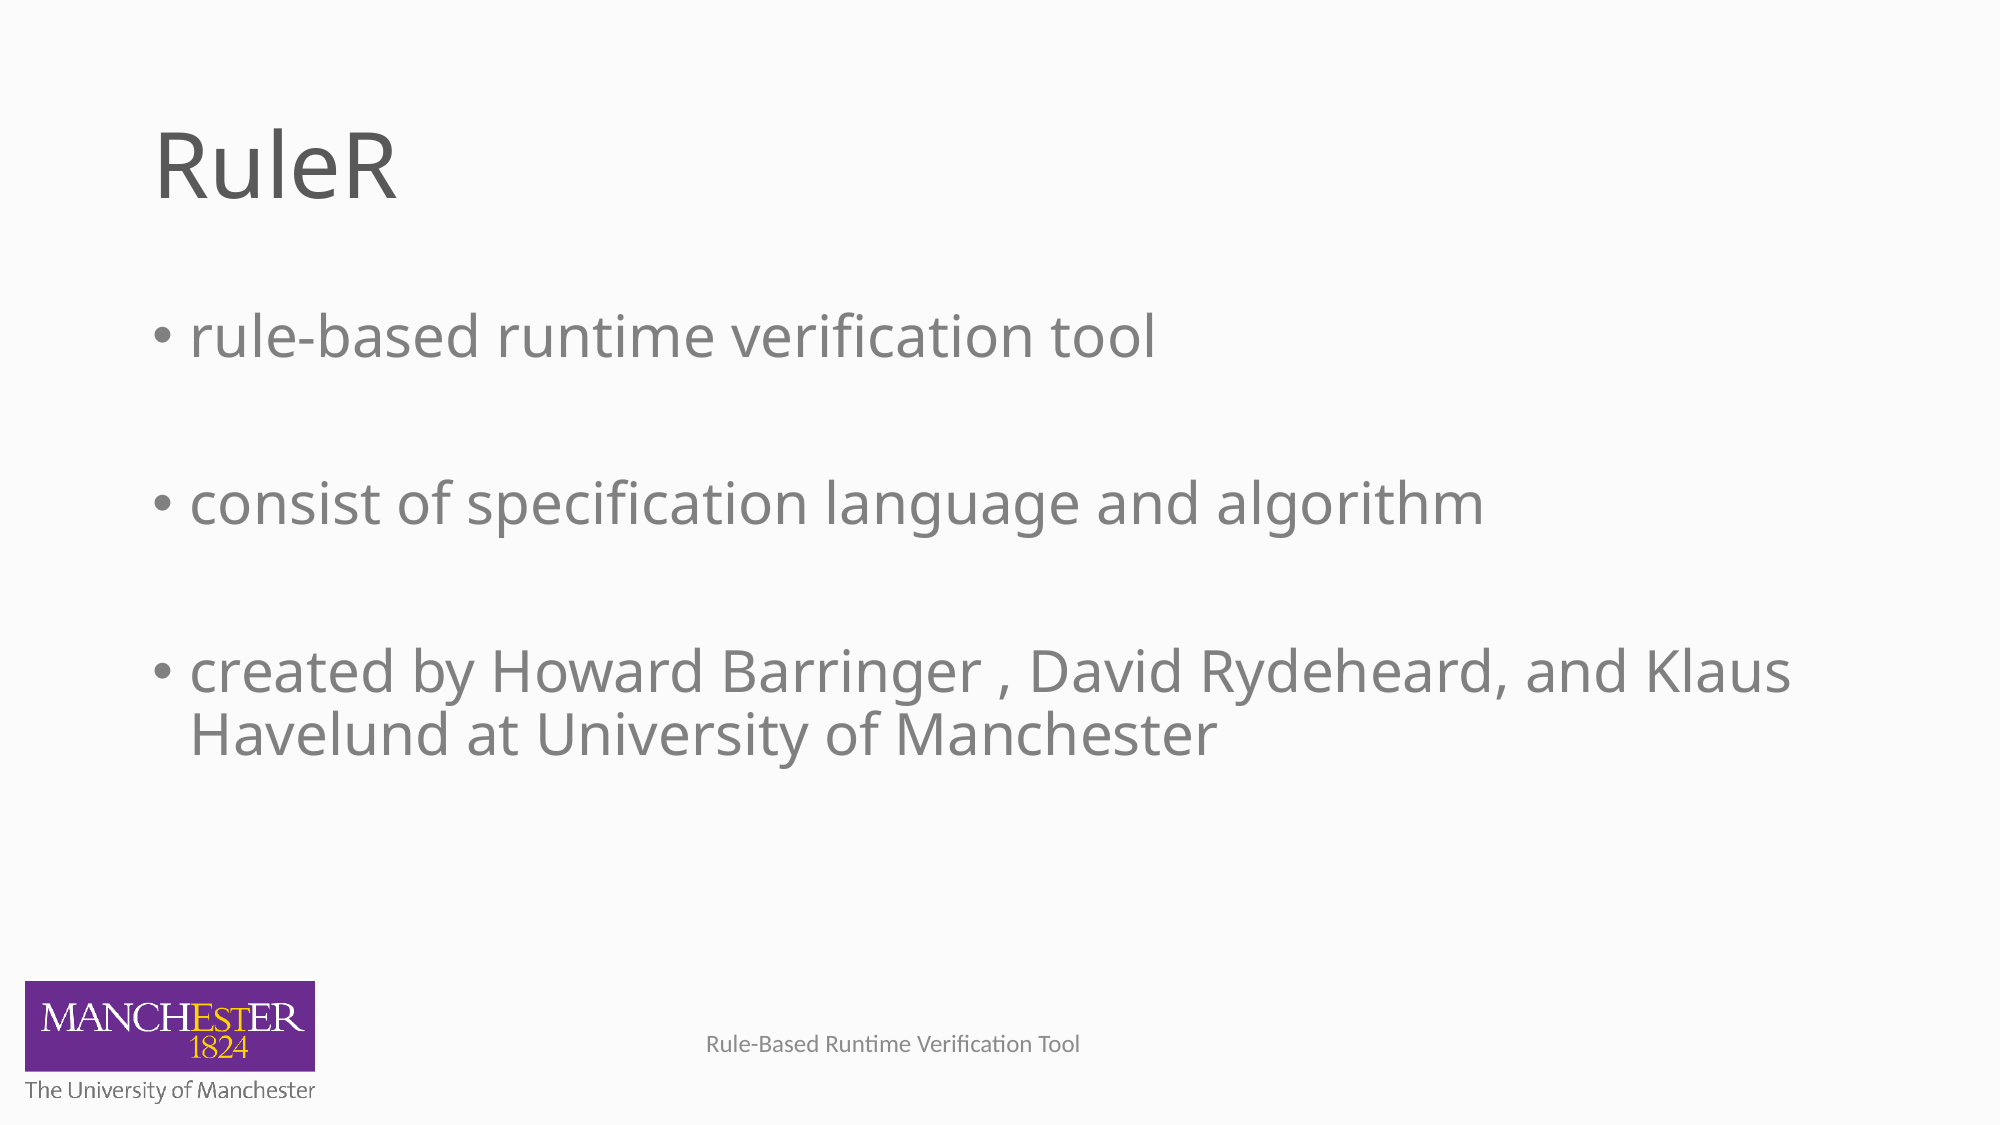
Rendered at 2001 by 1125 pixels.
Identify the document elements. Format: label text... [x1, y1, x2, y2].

list rule-based runtime verification tool consist of specification language and algorithm created by Howard Barringer , David Rydeheard, and Klaus Havelund at University of Manchester [137, 299, 1863, 925]
picture [25, 981, 315, 1104]
title RuleR [137, 59, 1863, 278]
